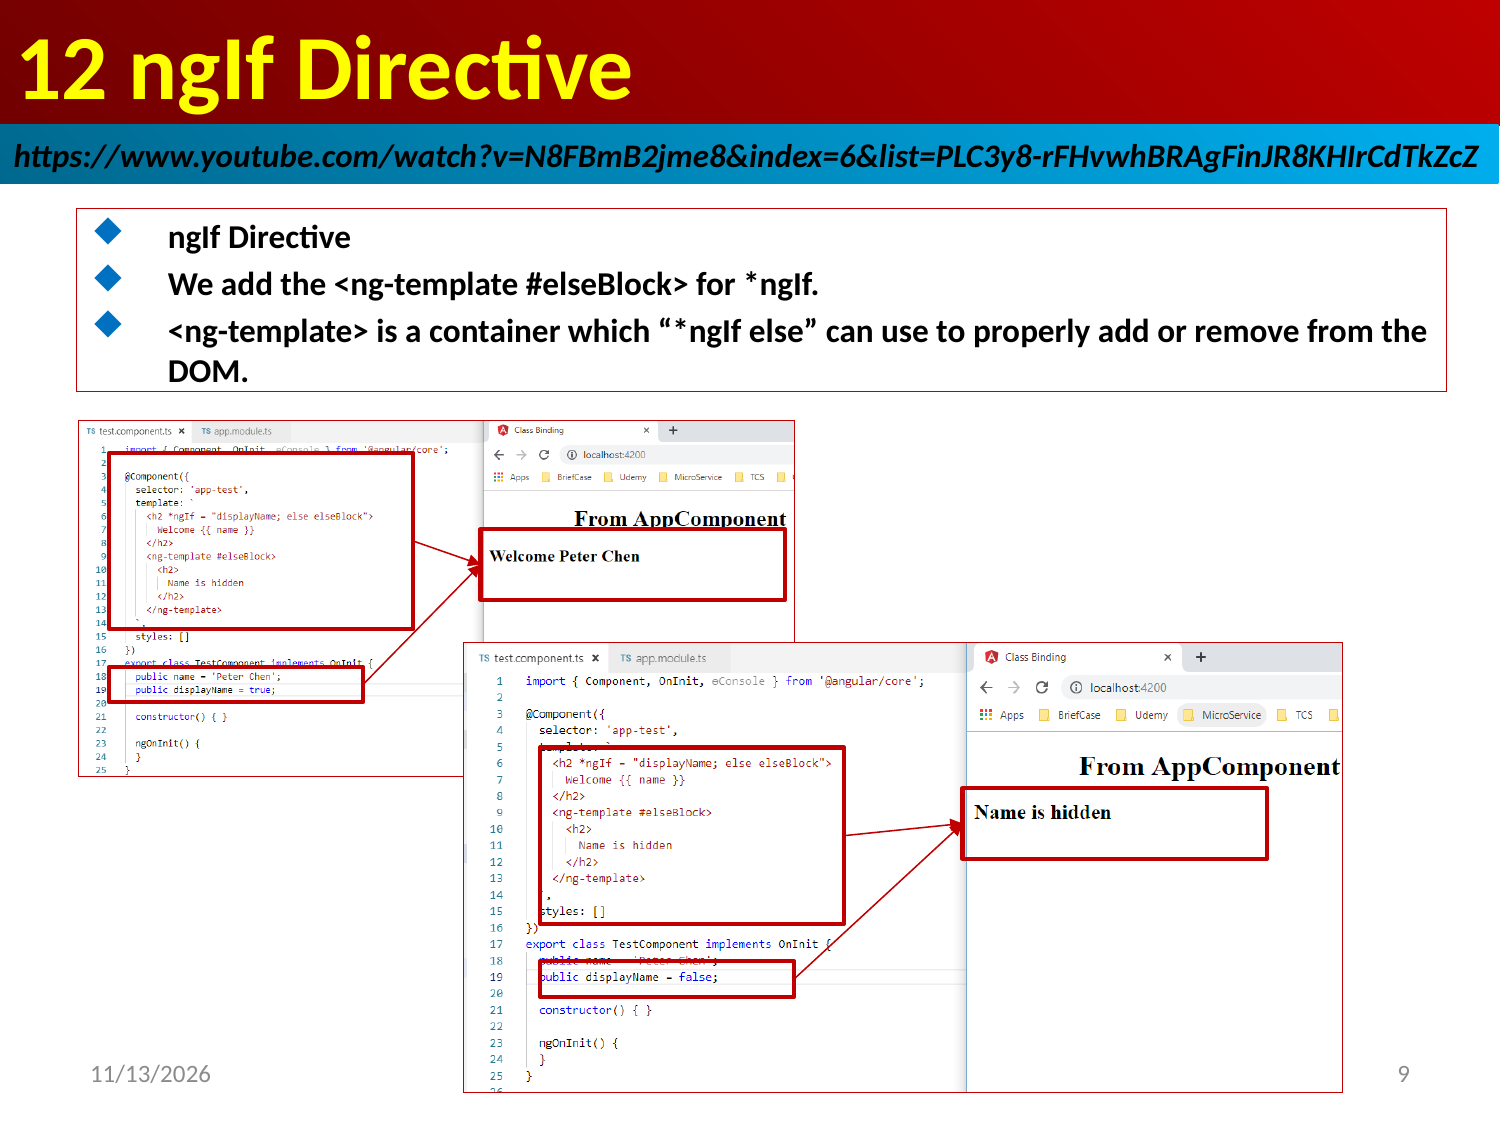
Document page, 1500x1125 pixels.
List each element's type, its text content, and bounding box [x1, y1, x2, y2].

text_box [844, 823, 963, 836]
slide_number 9 [1074, 1042, 1425, 1103]
title 12 ngIf Directive [0, 0, 1500, 126]
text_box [793, 823, 963, 980]
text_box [362, 564, 481, 685]
text_box https://www.youtube.com/watch?v=N8FBmB2jme8&index=6&list=PLC3y8-rFHvwhBRAgFinJR8KHIrCdTkZcZ [0, 124, 1499, 184]
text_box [413, 540, 481, 565]
subtitle ngIf Directive We add the <ng-template #elseBlock> for *ngIf. <ng-template> is a container which “*ngIf else” can use to properly add or remove from the DOM. [76, 208, 1447, 392]
picture [78, 420, 1344, 1094]
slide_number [75, 1042, 425, 1103]
